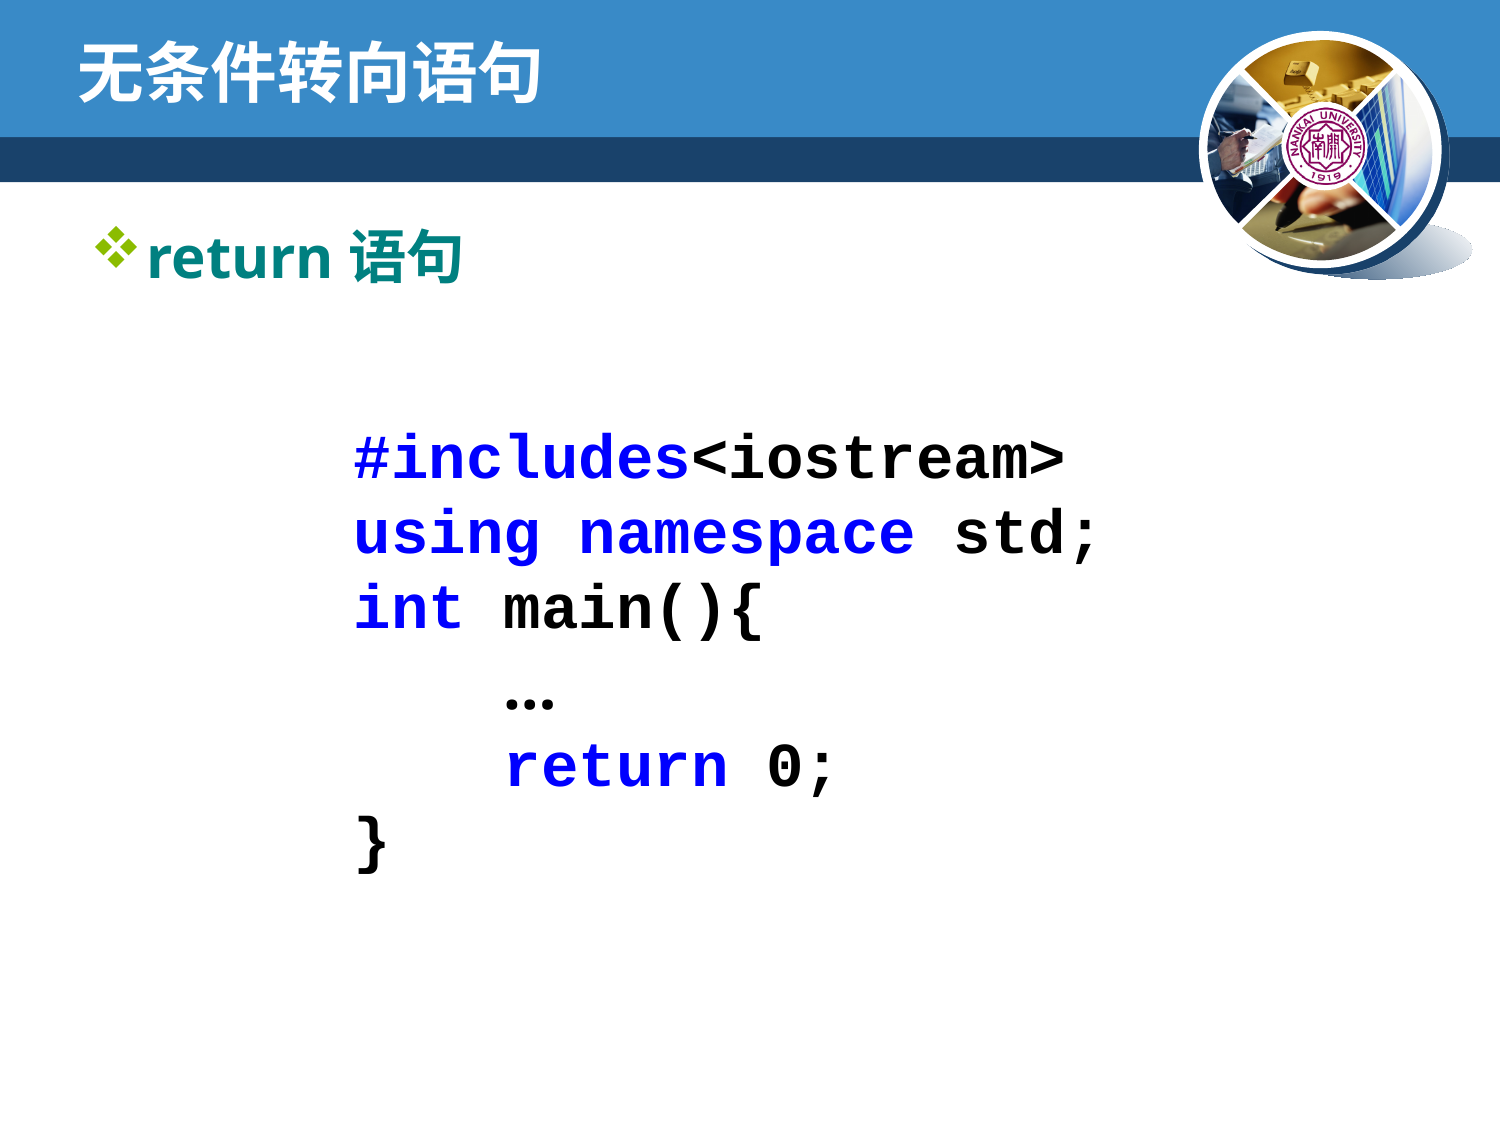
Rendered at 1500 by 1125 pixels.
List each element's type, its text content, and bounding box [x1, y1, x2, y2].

title 无条件转向语句 [62, 24, 1275, 118]
picture [351, 410, 1107, 883]
picture [1207, 40, 1433, 213]
list return语句 [75, 212, 1413, 317]
